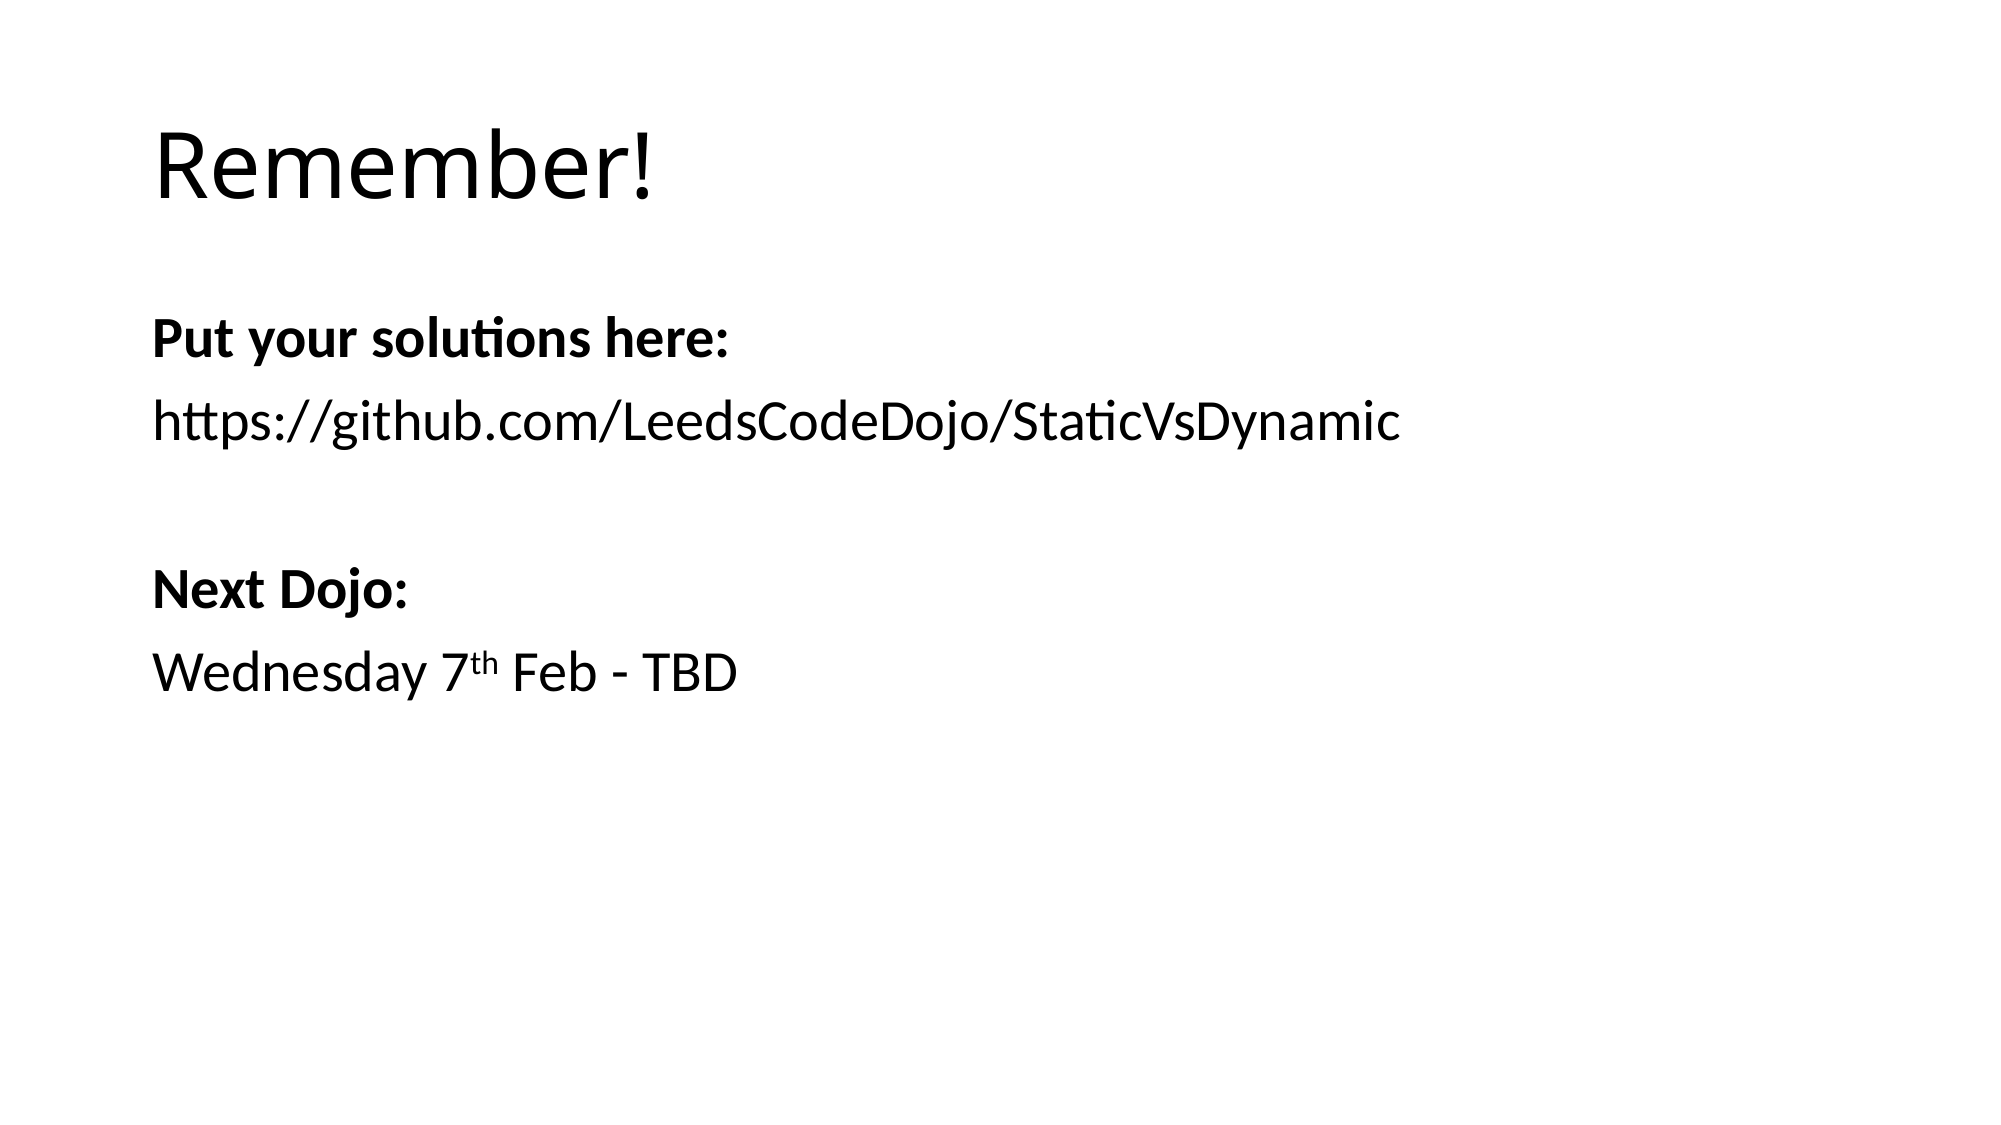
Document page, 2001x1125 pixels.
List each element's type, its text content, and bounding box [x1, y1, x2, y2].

list Put your solutions here: https://github.com/LeedsCodeDojo/StaticVsDynamic Next Dojo: Wednesday 7th Feb - TBD [137, 299, 1863, 1014]
title Remember! [137, 59, 1863, 278]
